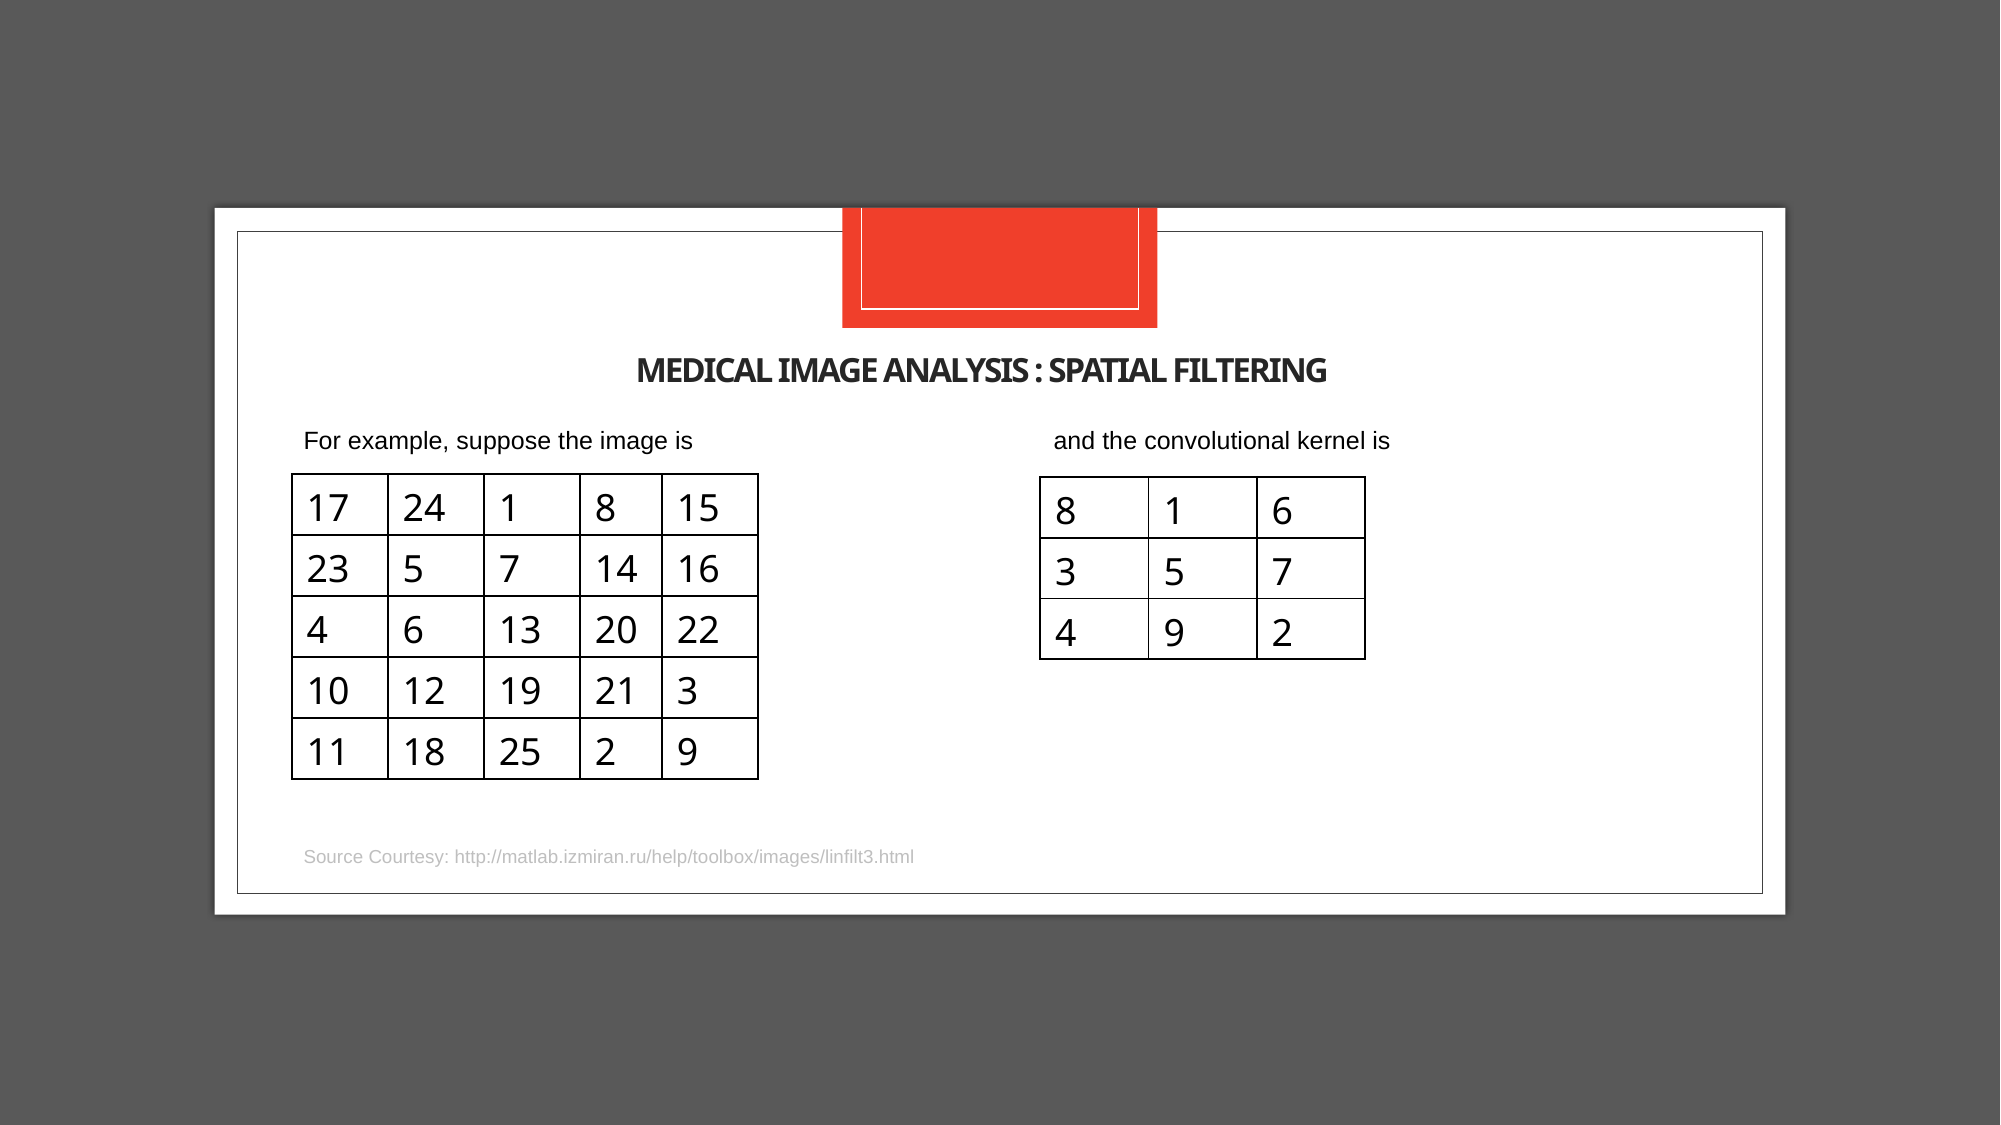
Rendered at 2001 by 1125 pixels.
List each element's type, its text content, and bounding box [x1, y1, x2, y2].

table_cell 4 [293, 597, 387, 656]
table_cell 7 [485, 536, 579, 595]
table_header 8 [581, 475, 661, 534]
table_cell 9 [663, 719, 757, 778]
table_cell 12 [389, 658, 483, 717]
table_cell 10 [293, 658, 387, 717]
table_cell 3 [663, 658, 757, 717]
table_cell 20 [581, 597, 661, 656]
table_cell 25 [485, 719, 579, 778]
table_cell 11 [293, 719, 387, 778]
table_cell 23 [293, 536, 387, 595]
table_cell 9 [1149, 599, 1256, 658]
table_cell 3 [1041, 539, 1148, 598]
title Medical image analysis : spatial filtering [249, 335, 1716, 411]
table_cell 14 [581, 536, 661, 595]
table_header 1 [1149, 478, 1256, 537]
table_header 15 [663, 475, 757, 534]
table_cell 6 [389, 597, 483, 656]
table_cell 7 [1258, 539, 1364, 598]
table_cell 2 [581, 719, 661, 778]
table_header 8 [1041, 478, 1148, 537]
table_cell 13 [485, 597, 579, 656]
table_header 24 [389, 475, 483, 534]
table_cell 16 [663, 536, 757, 595]
table_cell 5 [1149, 539, 1256, 598]
table_header 1 [485, 475, 579, 534]
table_header 6 [1258, 478, 1364, 537]
table_cell 22 [663, 597, 757, 656]
table_cell 18 [389, 719, 483, 778]
table_header 17 [293, 475, 387, 534]
text_box For example, suppose the image is and the convolutional kernel is Source Courtesy: http://matlab.izmiran.ru/help/toolbox/images/linfilt3.html [288, 417, 1414, 995]
table_cell 5 [389, 536, 483, 595]
table_cell 19 [485, 658, 579, 717]
table_cell 21 [581, 658, 661, 717]
table_cell 2 [1258, 599, 1364, 658]
table_cell 4 [1041, 599, 1148, 658]
